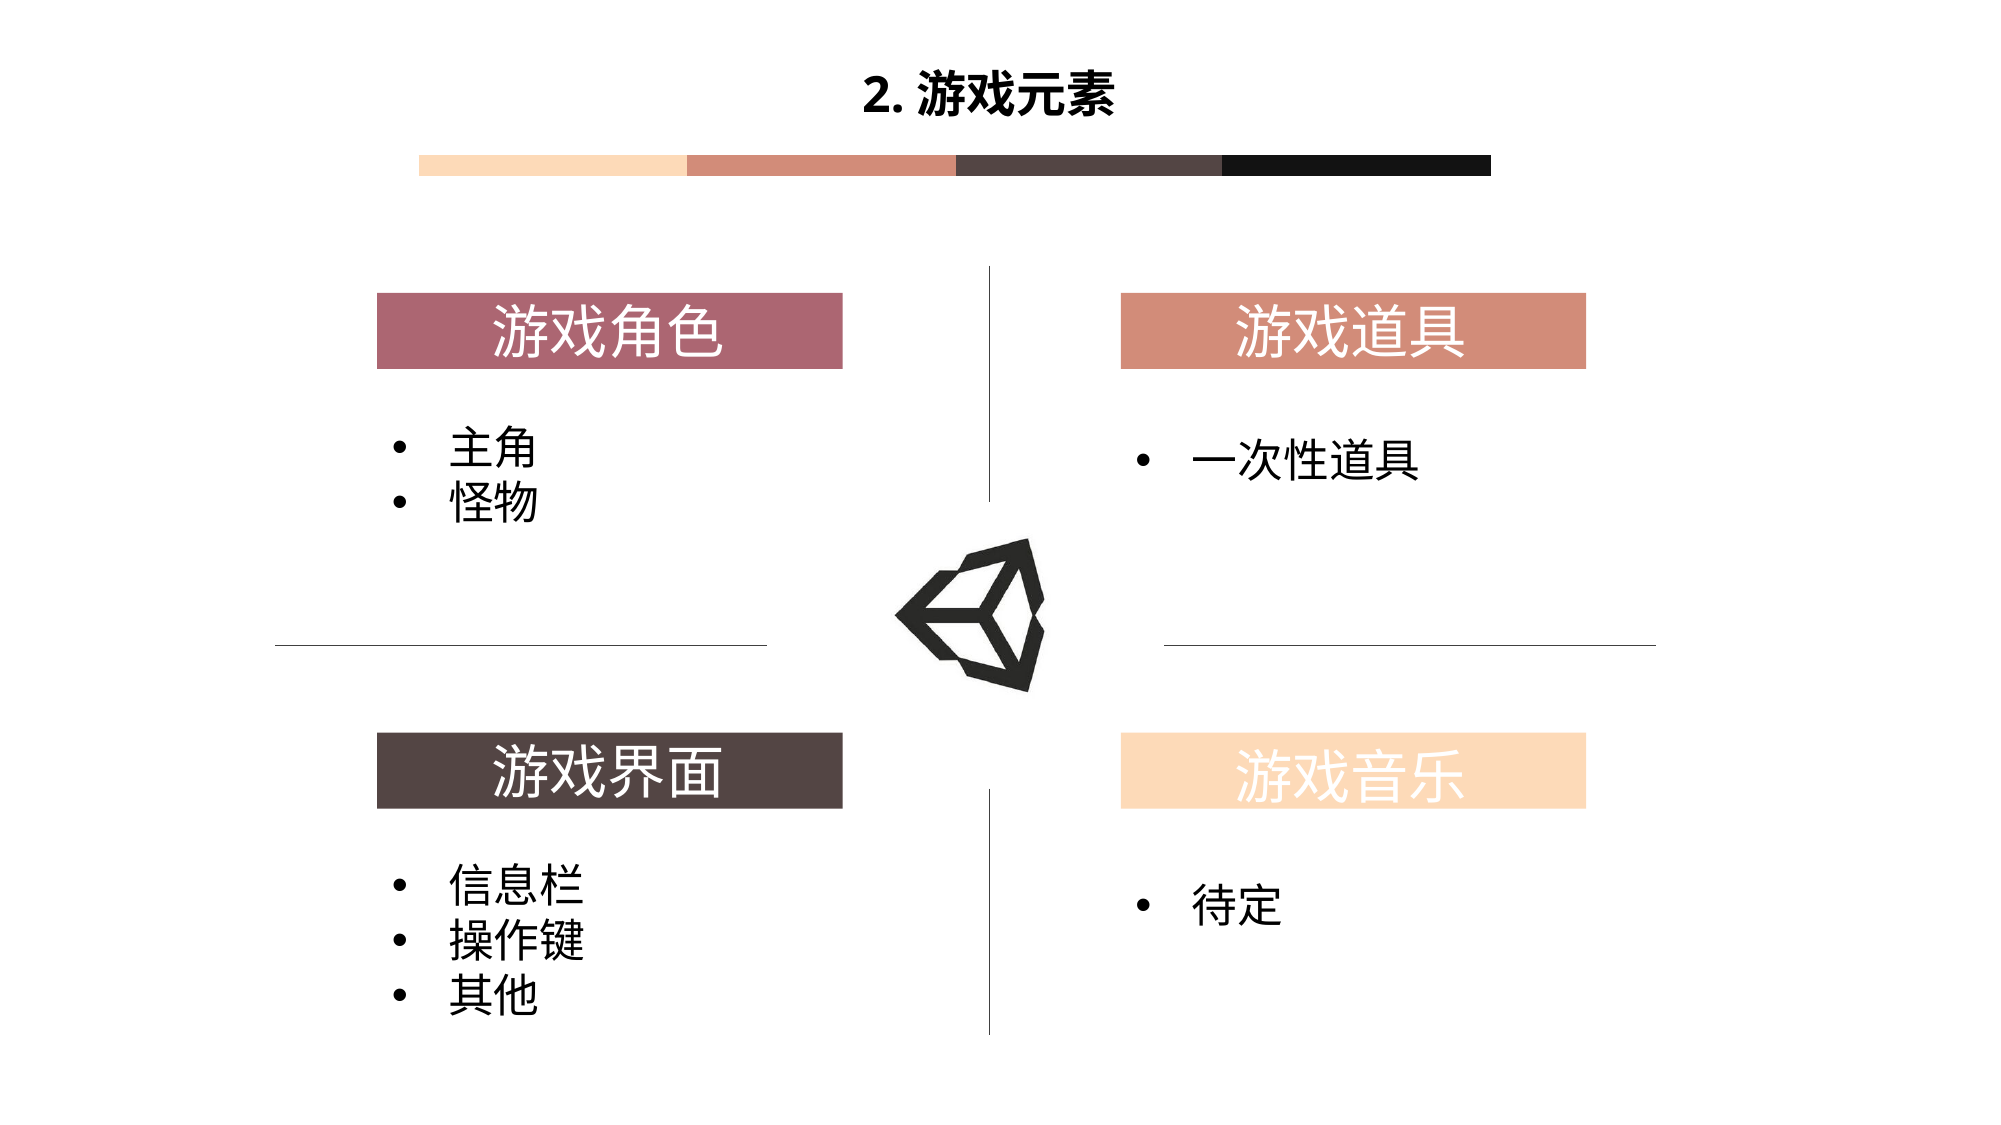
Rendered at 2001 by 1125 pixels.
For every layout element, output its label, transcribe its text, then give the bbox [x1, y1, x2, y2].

text_box 游戏角色 [476, 287, 743, 373]
text_box [1120, 292, 1219, 370]
text_box 一次性道具 [1120, 424, 1672, 495]
text_box 游戏界面 [476, 727, 746, 813]
text_box 信息栏 操作键 其他 [377, 849, 929, 1030]
text_box [1488, 292, 1587, 370]
picture [817, 533, 1161, 703]
text_box [746, 732, 844, 810]
text_box [376, 732, 476, 810]
text_box 待定 [1120, 869, 1672, 940]
text_box [743, 292, 844, 370]
text_box 游戏道具 [1219, 287, 1488, 373]
list 2.游戏元素 [624, 62, 1355, 122]
text_box 游戏音乐 [1219, 732, 1488, 818]
text_box [376, 292, 476, 370]
text_box [1120, 732, 1219, 810]
text_box 主角 怪物 [377, 411, 929, 537]
text_box [1488, 732, 1587, 810]
